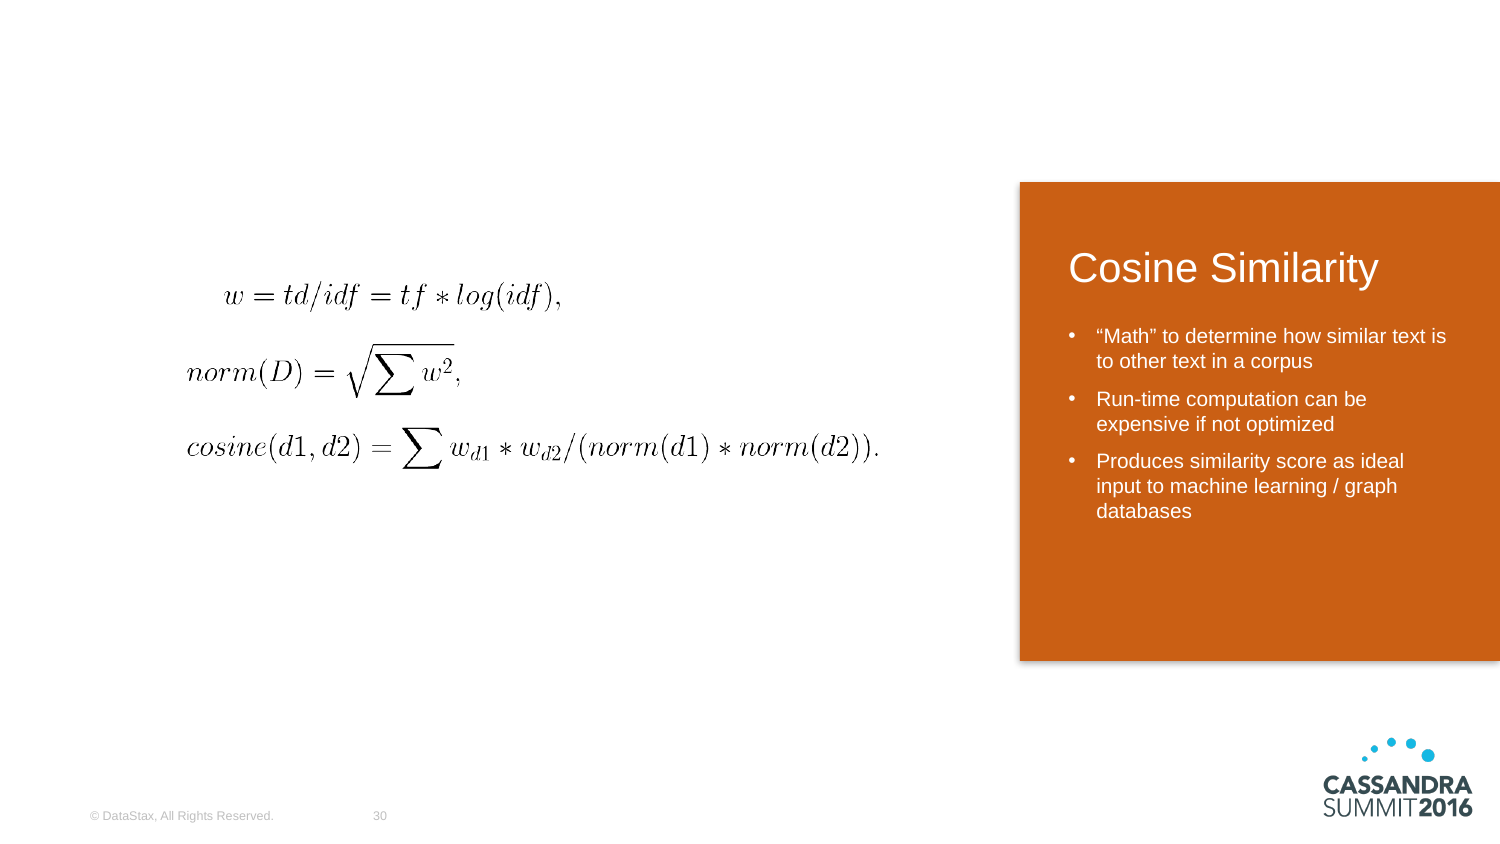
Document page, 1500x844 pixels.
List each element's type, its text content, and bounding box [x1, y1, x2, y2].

slide_number 30 [346, 793, 414, 839]
list “Math” to determine how similar text is to other text in a corpus Run-time computation can be expensive if not optimized Produces similarity score as ideal input to machine learning / graph databases [1053, 315, 1467, 623]
picture [1320, 734, 1475, 819]
footer © DataStax, All Rights Reserved. [75, 793, 337, 839]
picture [187, 281, 879, 470]
list Cosine Similarity [1053, 232, 1467, 292]
